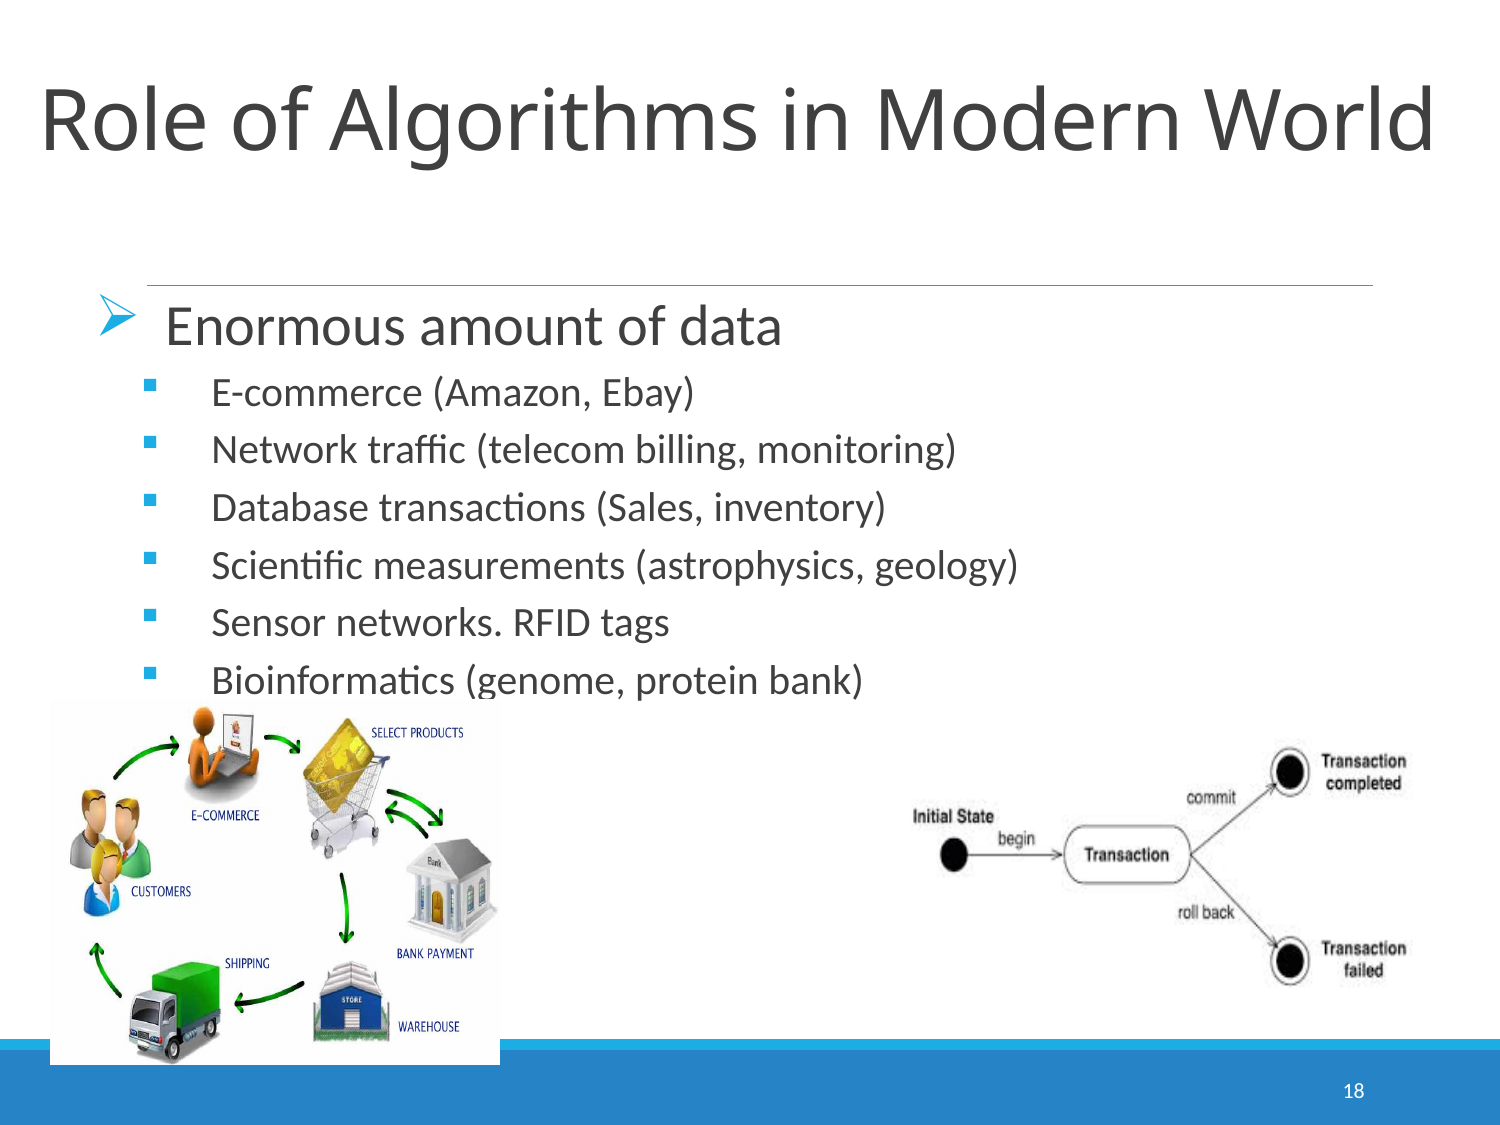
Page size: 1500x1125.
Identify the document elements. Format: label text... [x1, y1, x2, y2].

slide_number 18 [1218, 1059, 1380, 1120]
list Enormous amount of data E-commerce (Amazon, Ebay) Network traffic (telecom billing, monitoring) Database transactions (Sales, inventory) Scientific measurements (astrophysics, geology) Sensor networks. RFID tags Bioinformatics (genome, protein bank) [41, 287, 1466, 777]
picture [49, 699, 501, 1065]
picture [886, 736, 1434, 1019]
title Role of Algorithms in Modern World [23, 50, 1466, 175]
